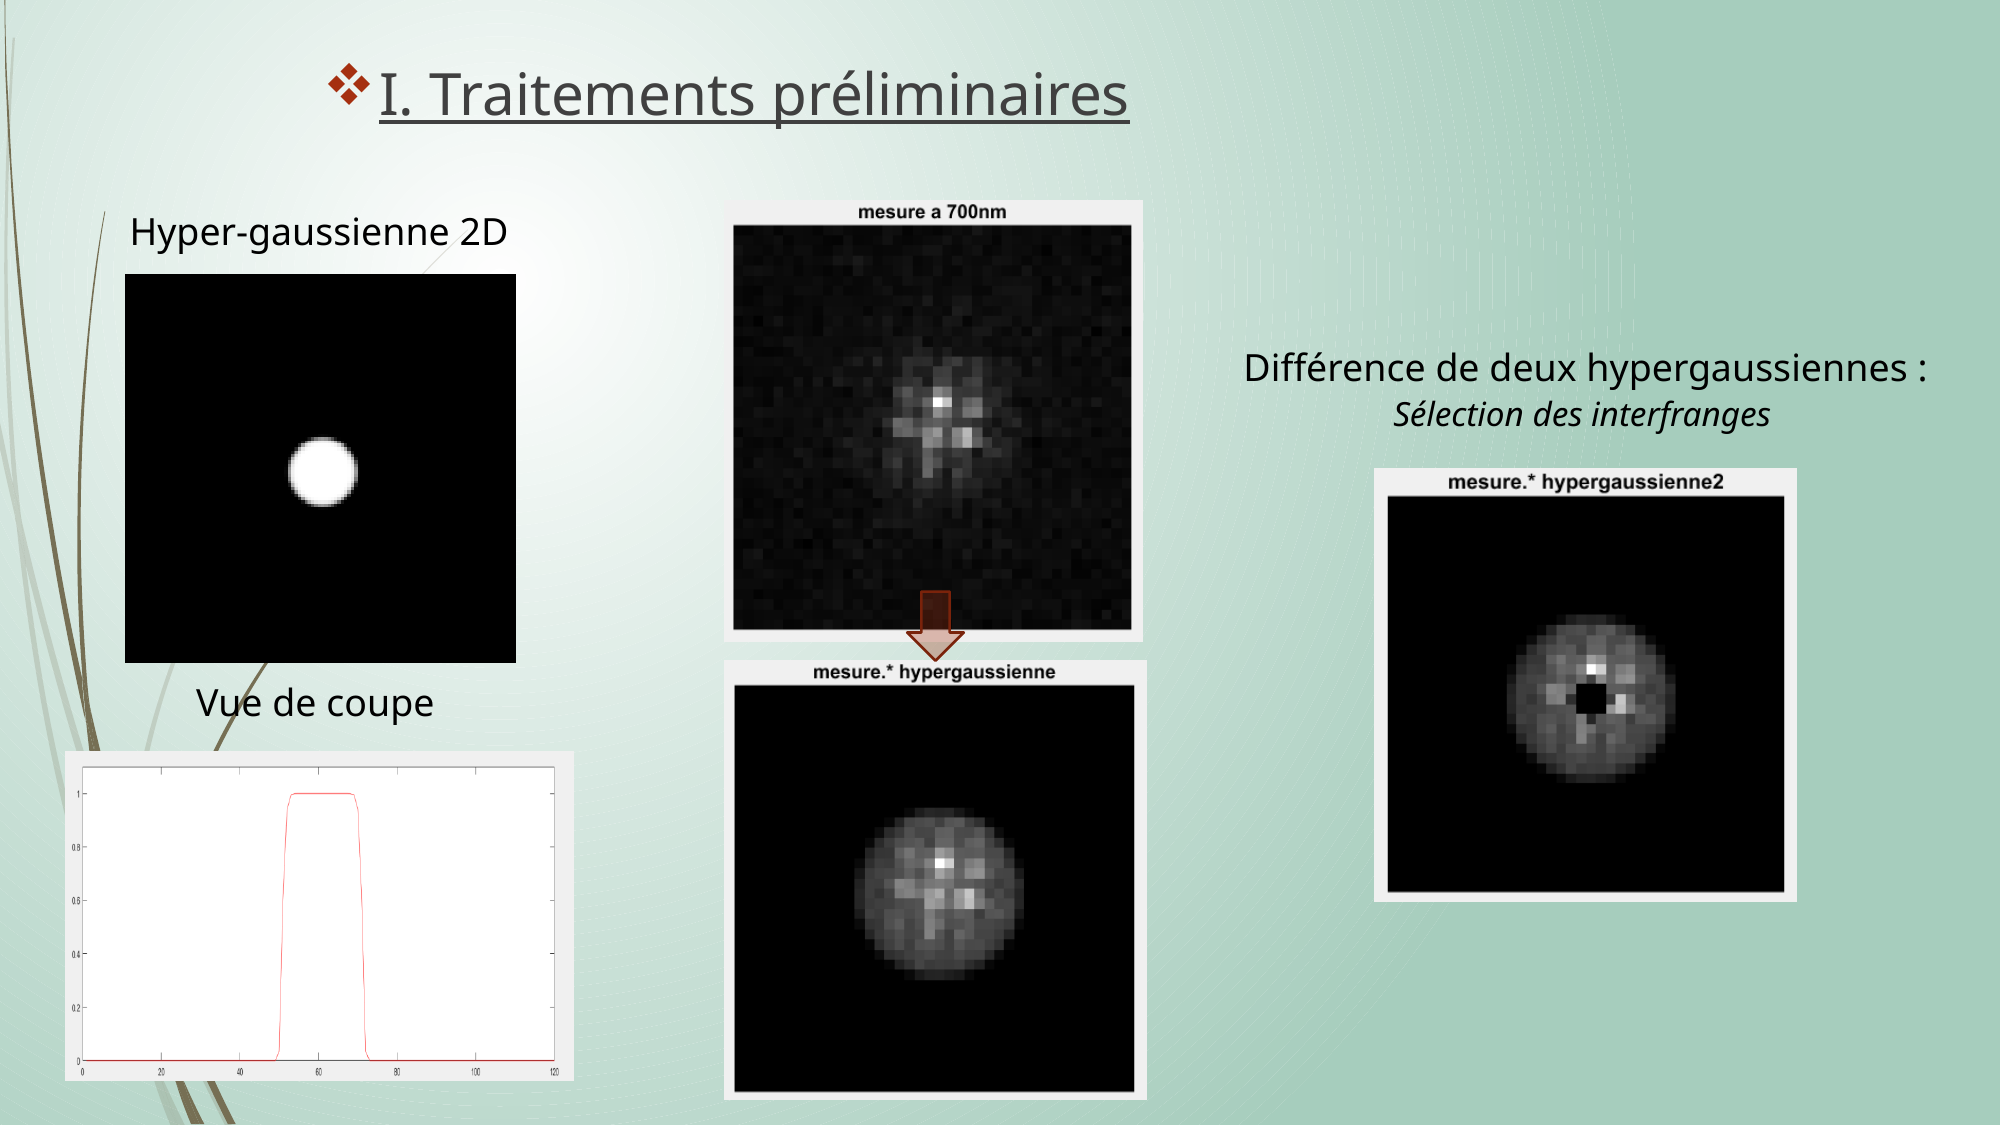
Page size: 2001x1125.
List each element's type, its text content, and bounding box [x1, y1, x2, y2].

picture [724, 200, 1143, 642]
text_box Différence de deux hypergaussiennes : Sélection des interfranges [1228, 336, 1944, 442]
list I. Traitements préliminaires [308, 45, 1771, 1065]
picture [724, 660, 1147, 1100]
text_box Vue de coupe [181, 671, 450, 732]
picture [1374, 467, 1798, 902]
picture [125, 273, 516, 663]
text_box [921, 649, 950, 659]
picture [65, 751, 575, 1081]
text_box Hyper-gaussienne 2D [114, 200, 525, 261]
